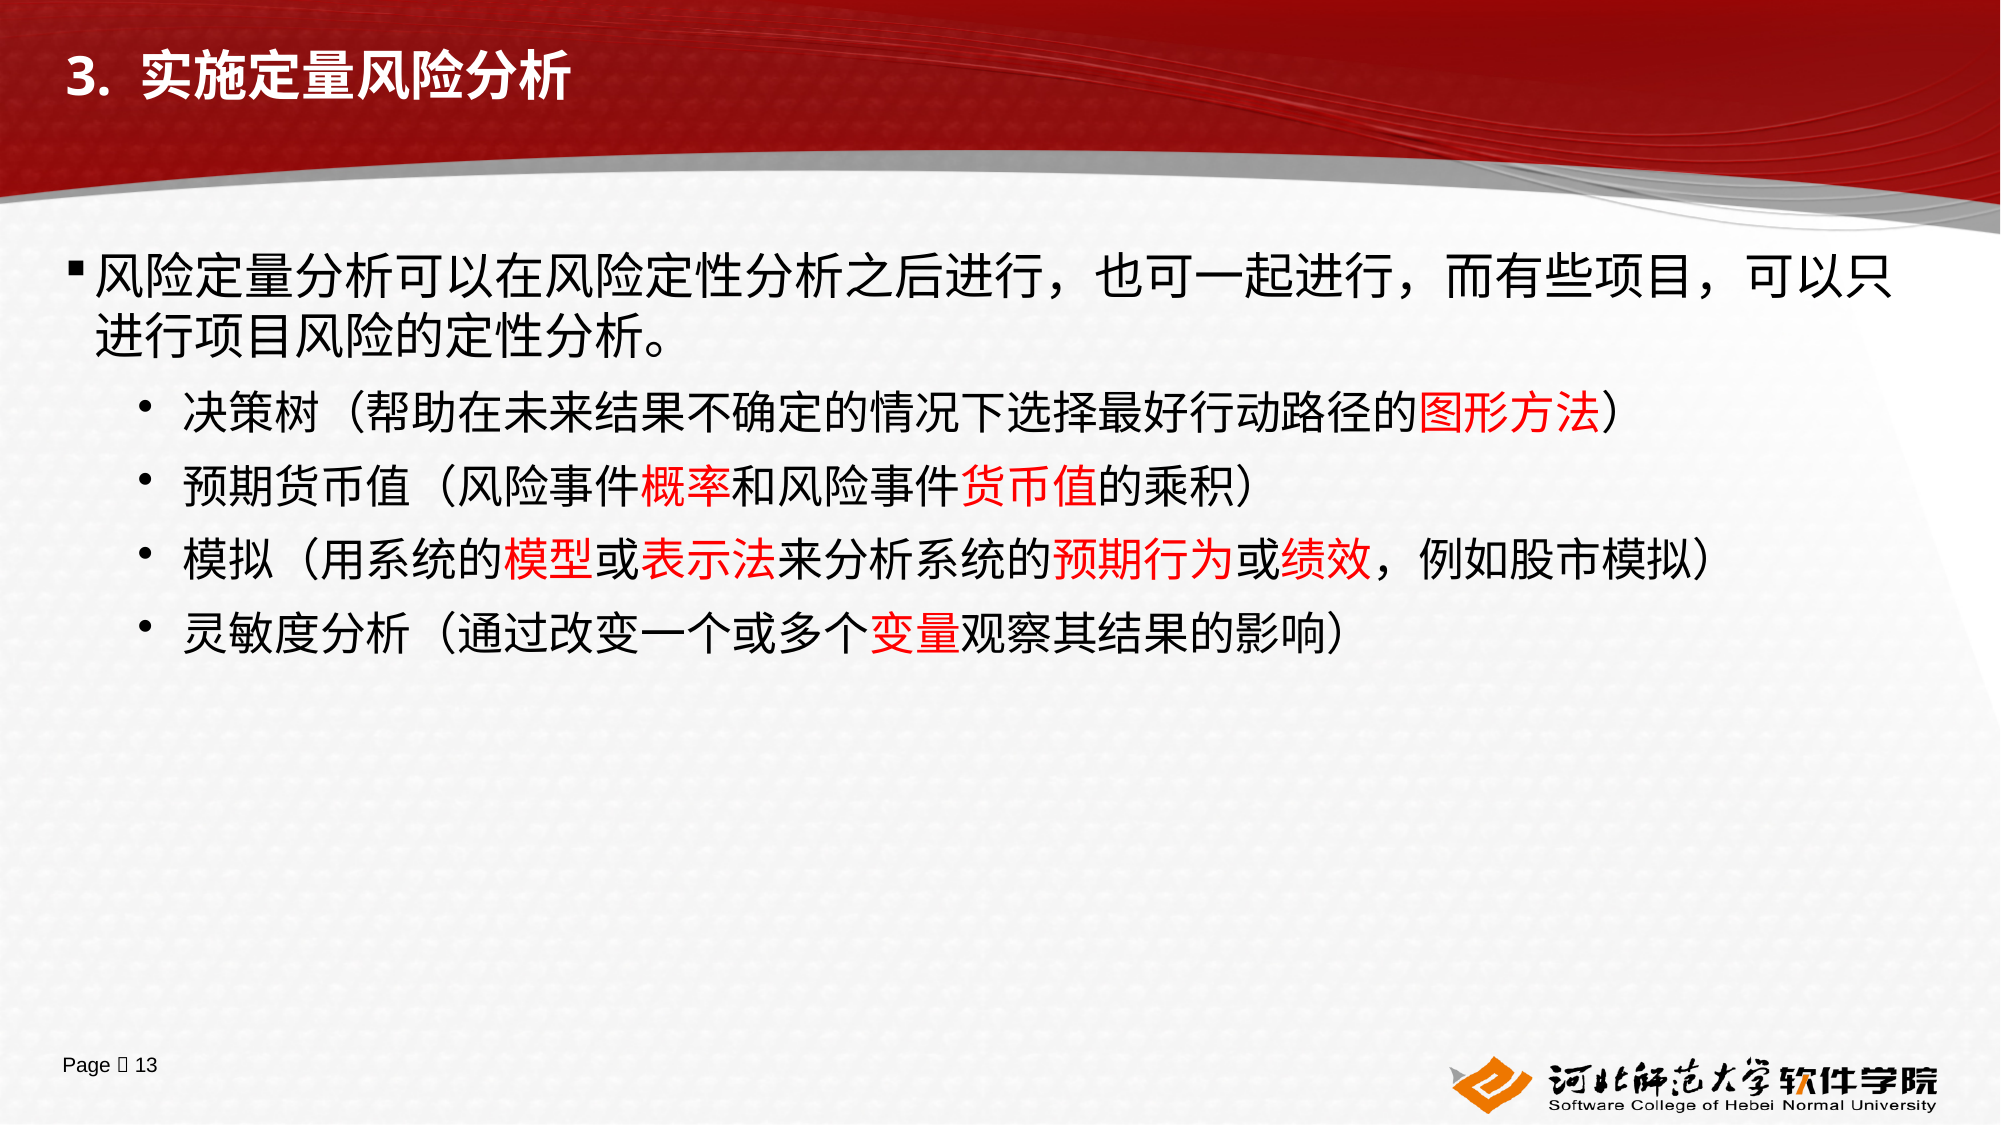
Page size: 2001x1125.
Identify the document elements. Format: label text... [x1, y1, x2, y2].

picture [0, 0, 2001, 1125]
title 3. 实施定量风险分析 [65, 41, 1930, 148]
list 风险定量分析可以在风险定性分析之后进行，也可一起进行，而有些项目，可以只进行项目风险的定性分析。 决策树（帮助在未来结果不确定的情况下选择最好行动路径的图形方法） 预期货币值（风险事件概率和风险事件货币值的乘积） 模拟（用系统的模型或表示法来分析系统的预期行为或绩效，例如股市模拟） 灵敏度分析（通过改变一个或多个变量观察其结果的影响） [64, 243, 1930, 952]
